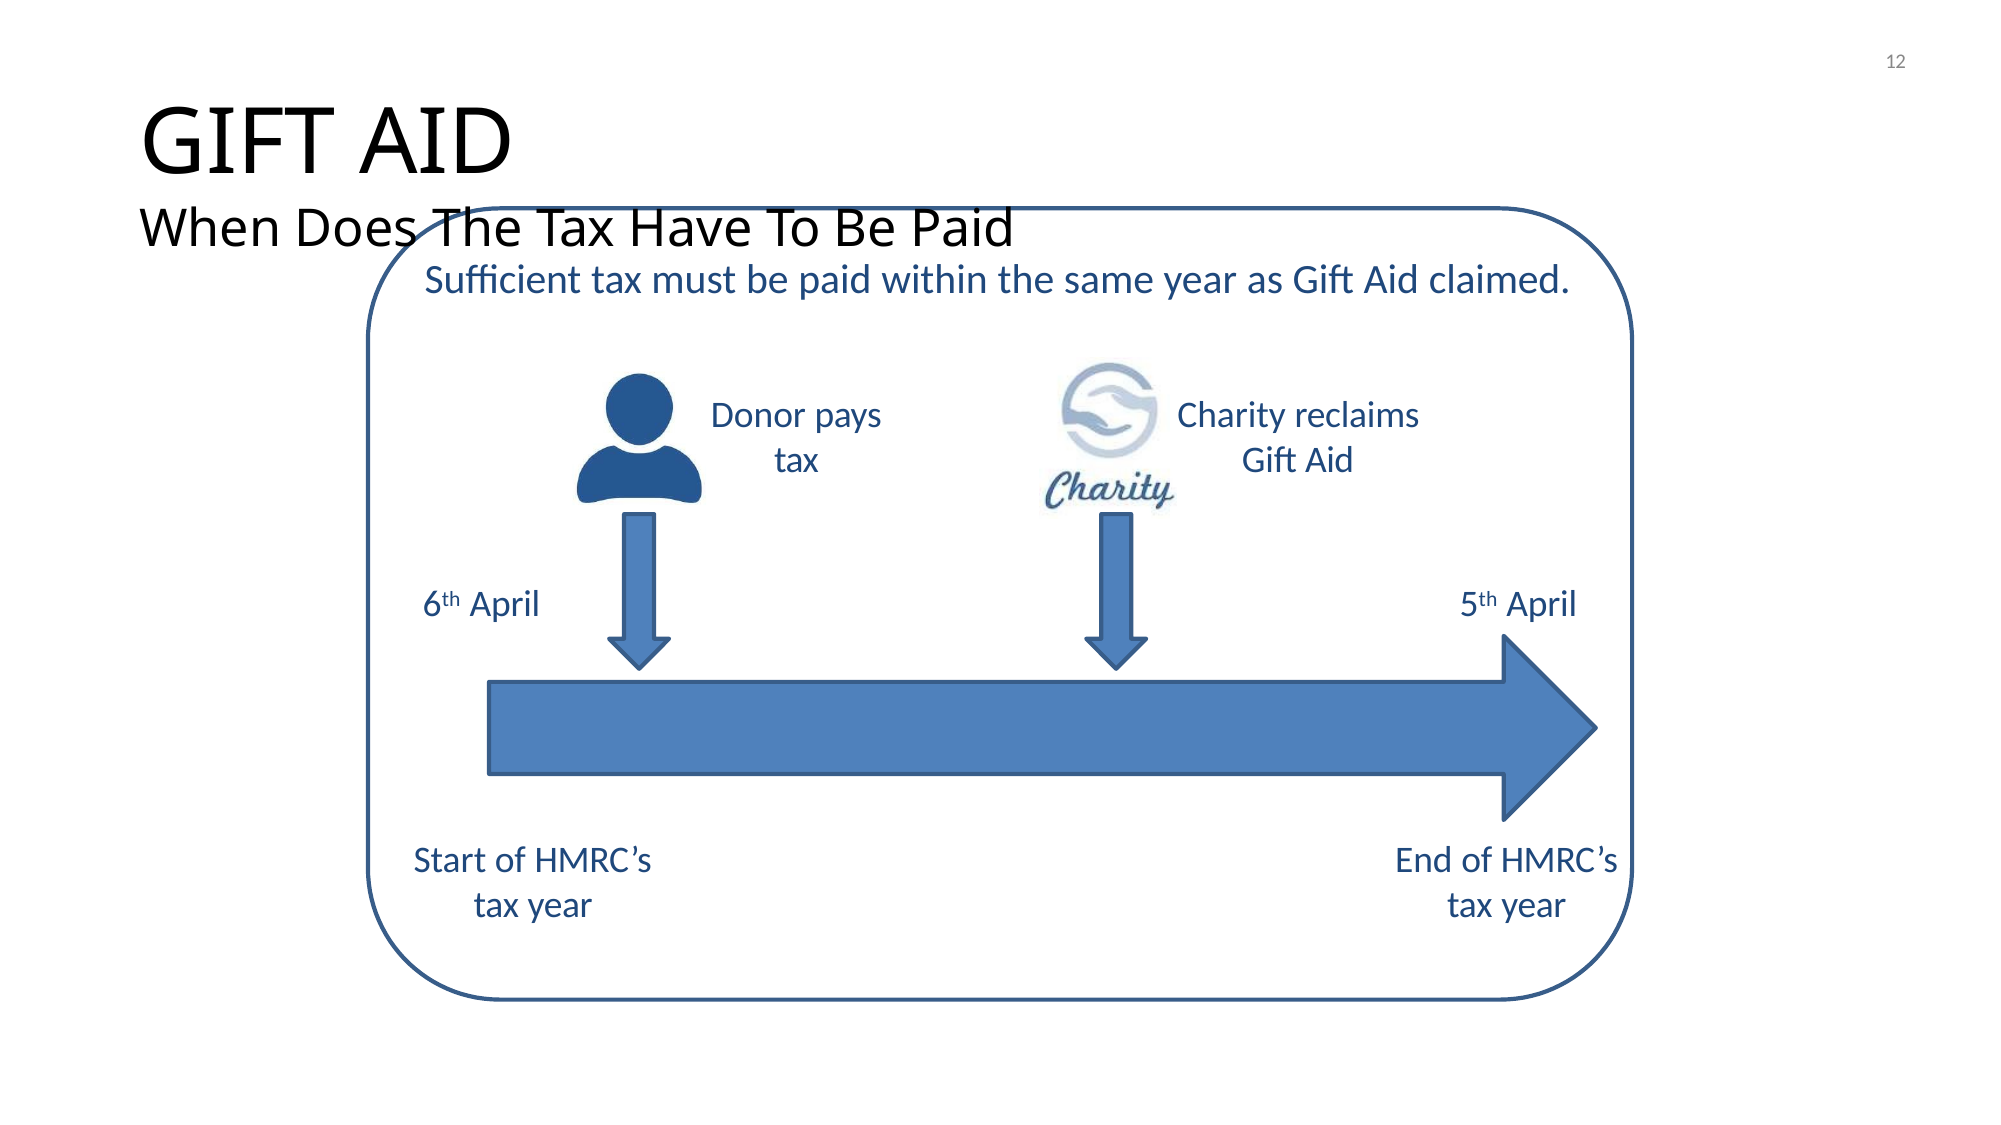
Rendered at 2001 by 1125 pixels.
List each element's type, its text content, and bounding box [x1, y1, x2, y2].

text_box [365, 206, 1635, 1002]
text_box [1039, 357, 1177, 671]
title GIFT AID When Does The Tax Have To Be Paid [137, 73, 1863, 264]
text_box 12 [1883, 45, 1909, 73]
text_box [486, 361, 1598, 822]
